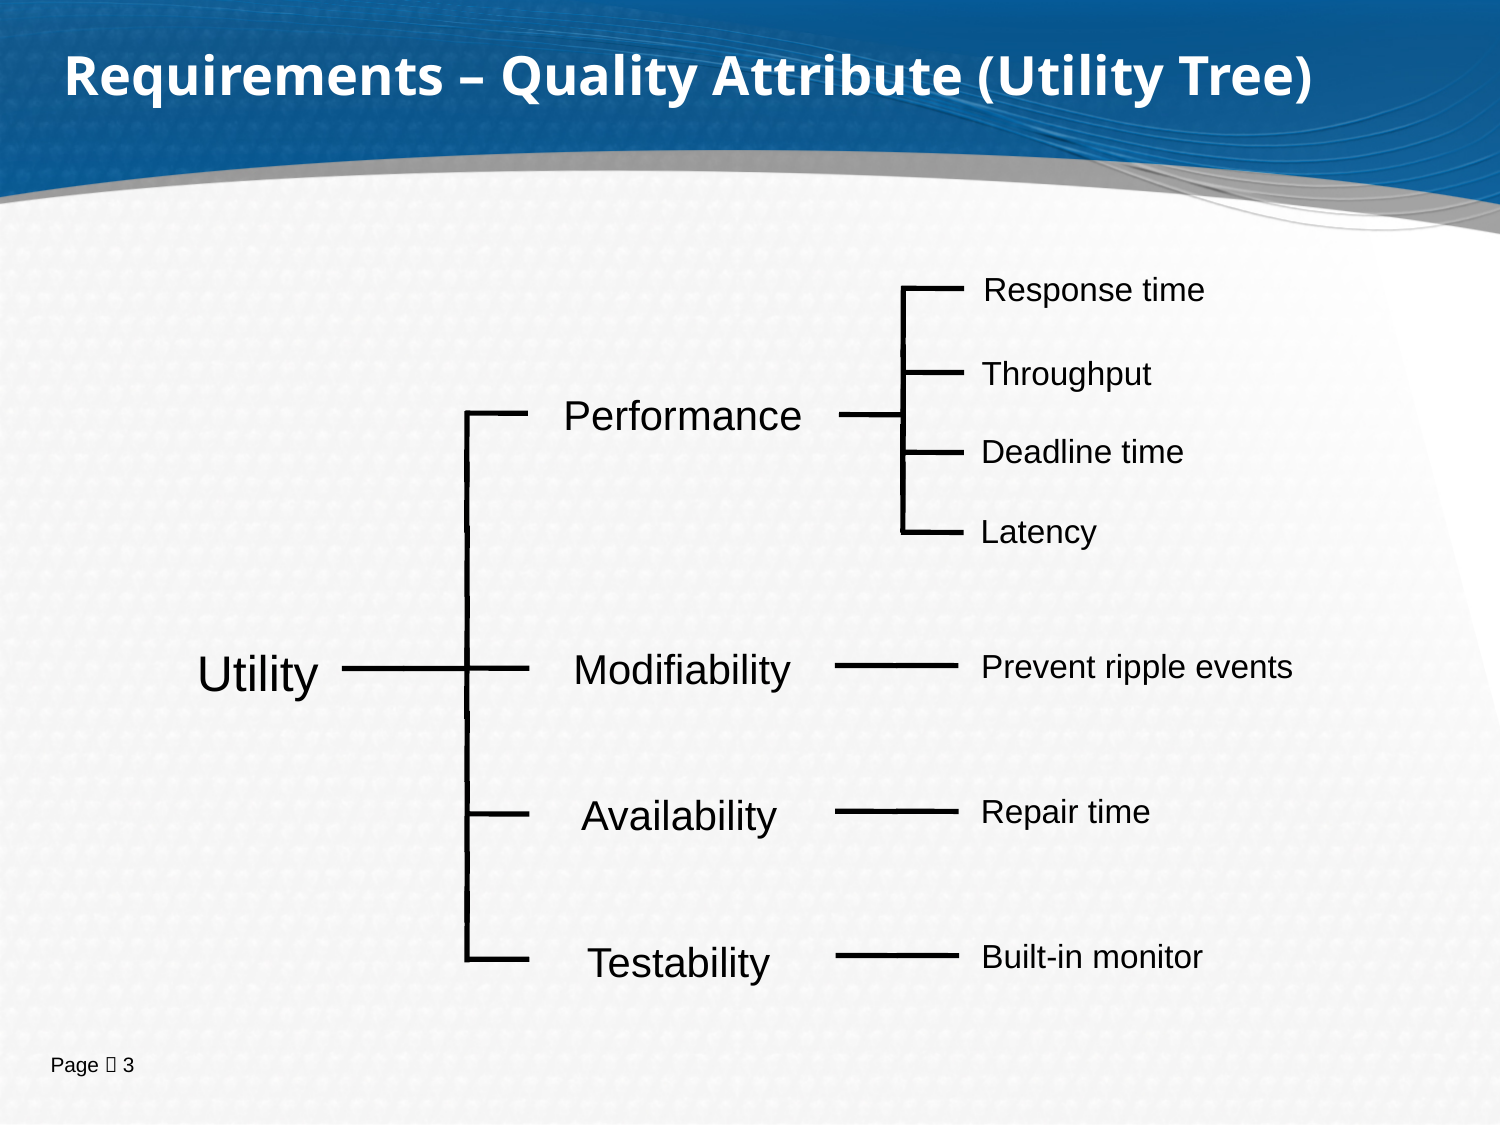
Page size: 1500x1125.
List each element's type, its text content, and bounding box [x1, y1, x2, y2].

text_box Testability [572, 927, 786, 993]
text_box Deadline time [966, 423, 1200, 478]
text_box Requirements – Quality Attribute (Utility Tree) [49, 41, 1447, 148]
text_box Prevent ripple events [966, 637, 1310, 693]
text_box Modifiability [558, 635, 807, 701]
text_box Utility [182, 634, 334, 709]
text_box Built-in monitor [966, 927, 1219, 983]
text_box Repair time [966, 783, 1166, 838]
text_box Availability [566, 781, 793, 846]
text_box Response time [968, 260, 1221, 316]
text_box Latency [965, 502, 1113, 558]
text_box Throughput [966, 344, 1167, 400]
picture [0, 0, 1500, 1125]
text_box Performance [548, 381, 818, 447]
